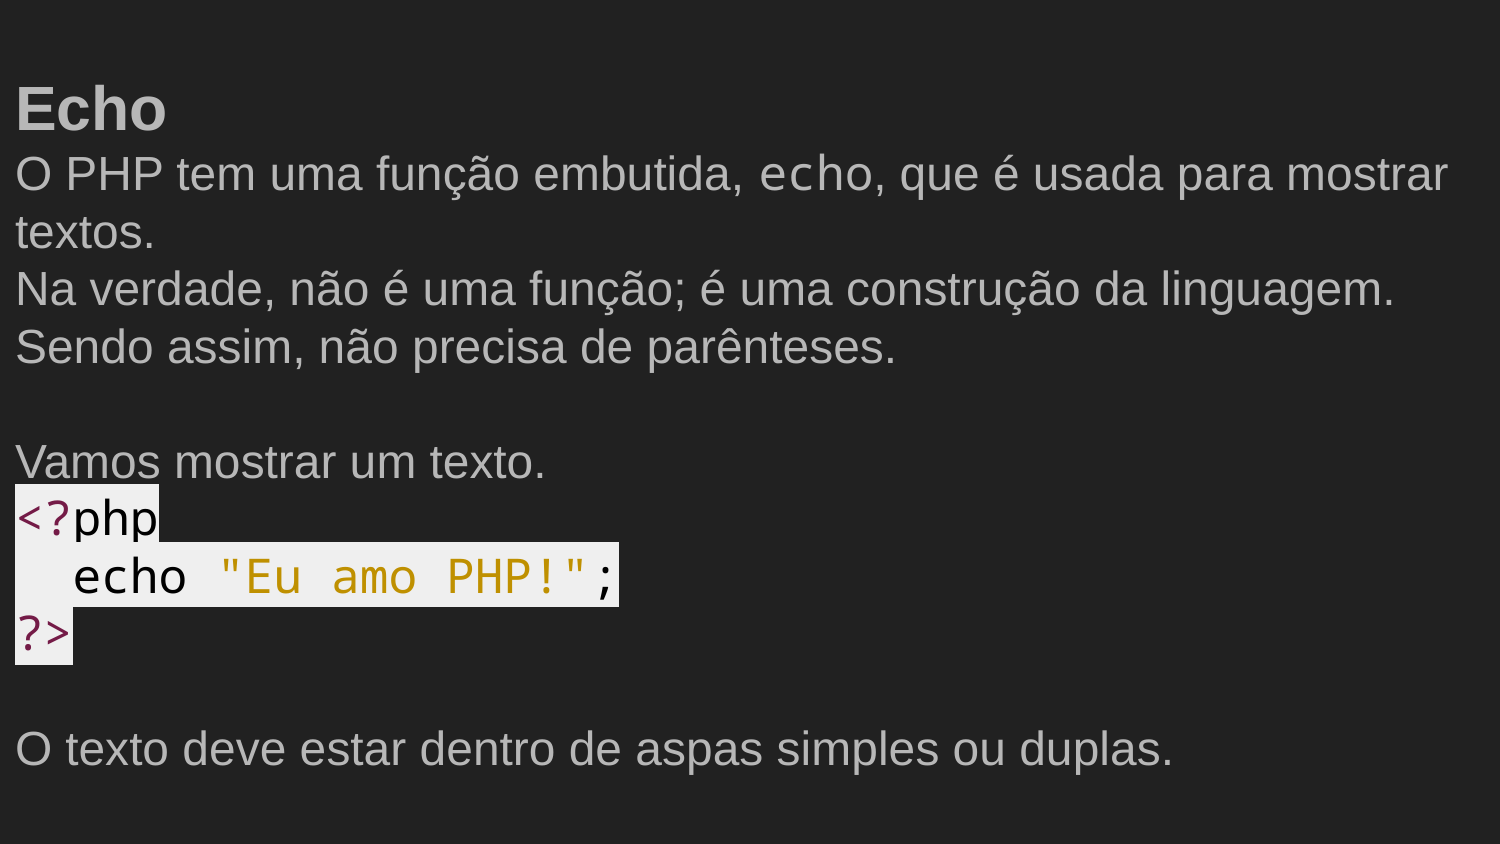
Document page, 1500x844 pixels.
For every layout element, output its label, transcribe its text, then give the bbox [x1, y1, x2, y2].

text_box Echo O PHP tem uma função embutida, echo, que é usada para mostrar textos. Na verdade, não é uma função; é uma construção da linguagem. Sendo assim, não precisa de parênteses. Vamos mostrar um texto. <?php echo "Eu amo PHP!"; ?> O texto deve estar dentro de aspas simples ou duplas. [0, 53, 1500, 791]
